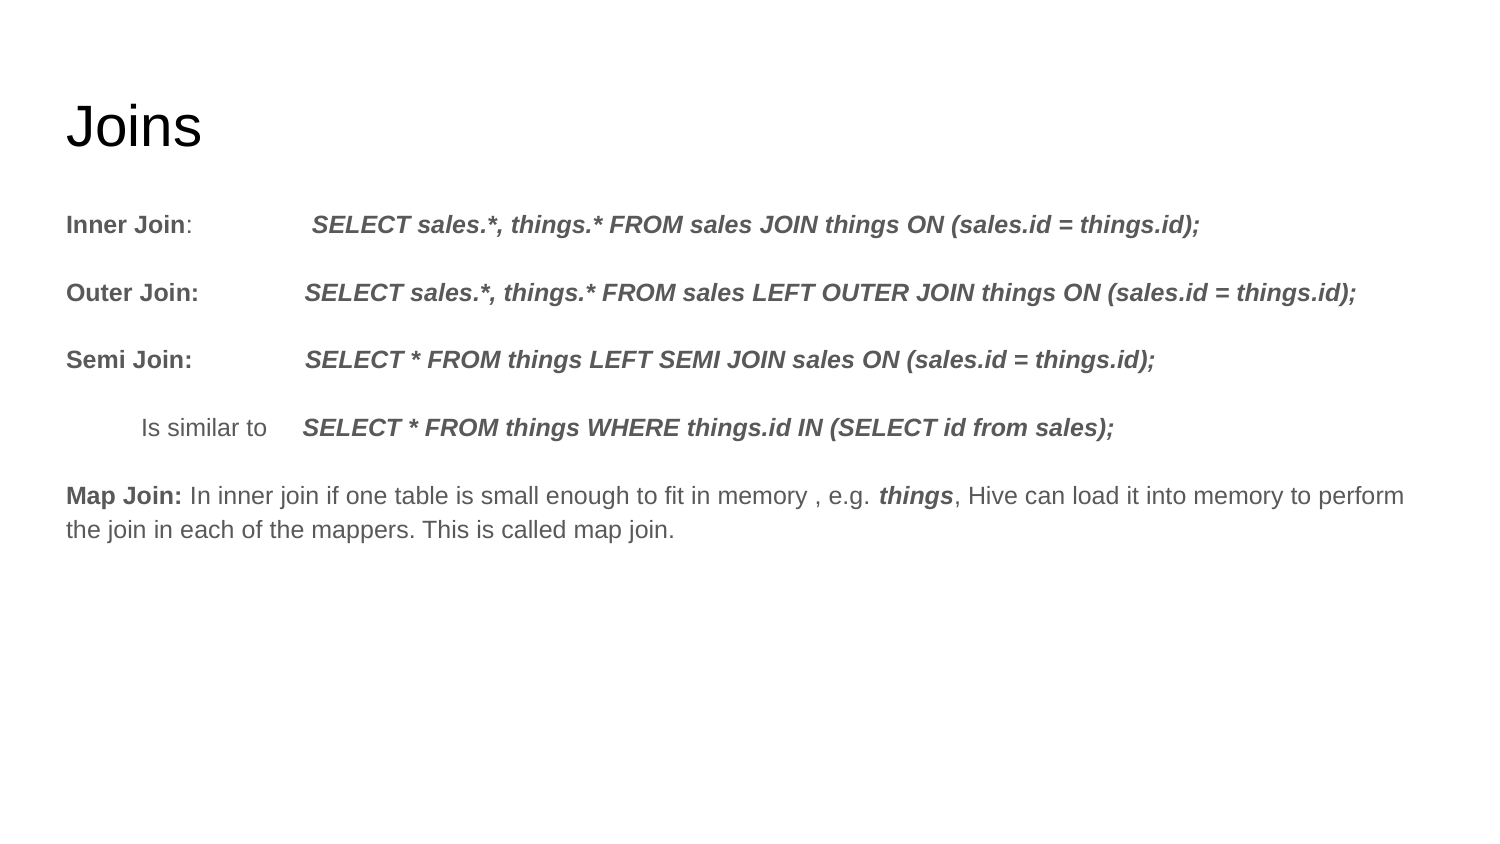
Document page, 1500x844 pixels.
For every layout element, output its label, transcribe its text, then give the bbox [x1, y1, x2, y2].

title Joins [51, 72, 1449, 167]
list Inner Join: SELECT sales.*, things.* FROM sales JOIN things ON (sales.id = things.id); Outer Join: SELECT sales.*, things.* FROM sales LEFT OUTER JOIN things ON (sales.id = things.id); Semi Join: SELECT * FROM things LEFT SEMI JOIN sales ON (sales.id = things.id); Is similar to SELECT * FROM things WHERE things.id IN (SELECT id from sales); Map Join: In inner join if one table is small enough to fit in memory , e.g. things, Hive can load it into memory to perform the join in each of the mappers. This is called map join. [51, 189, 1449, 750]
